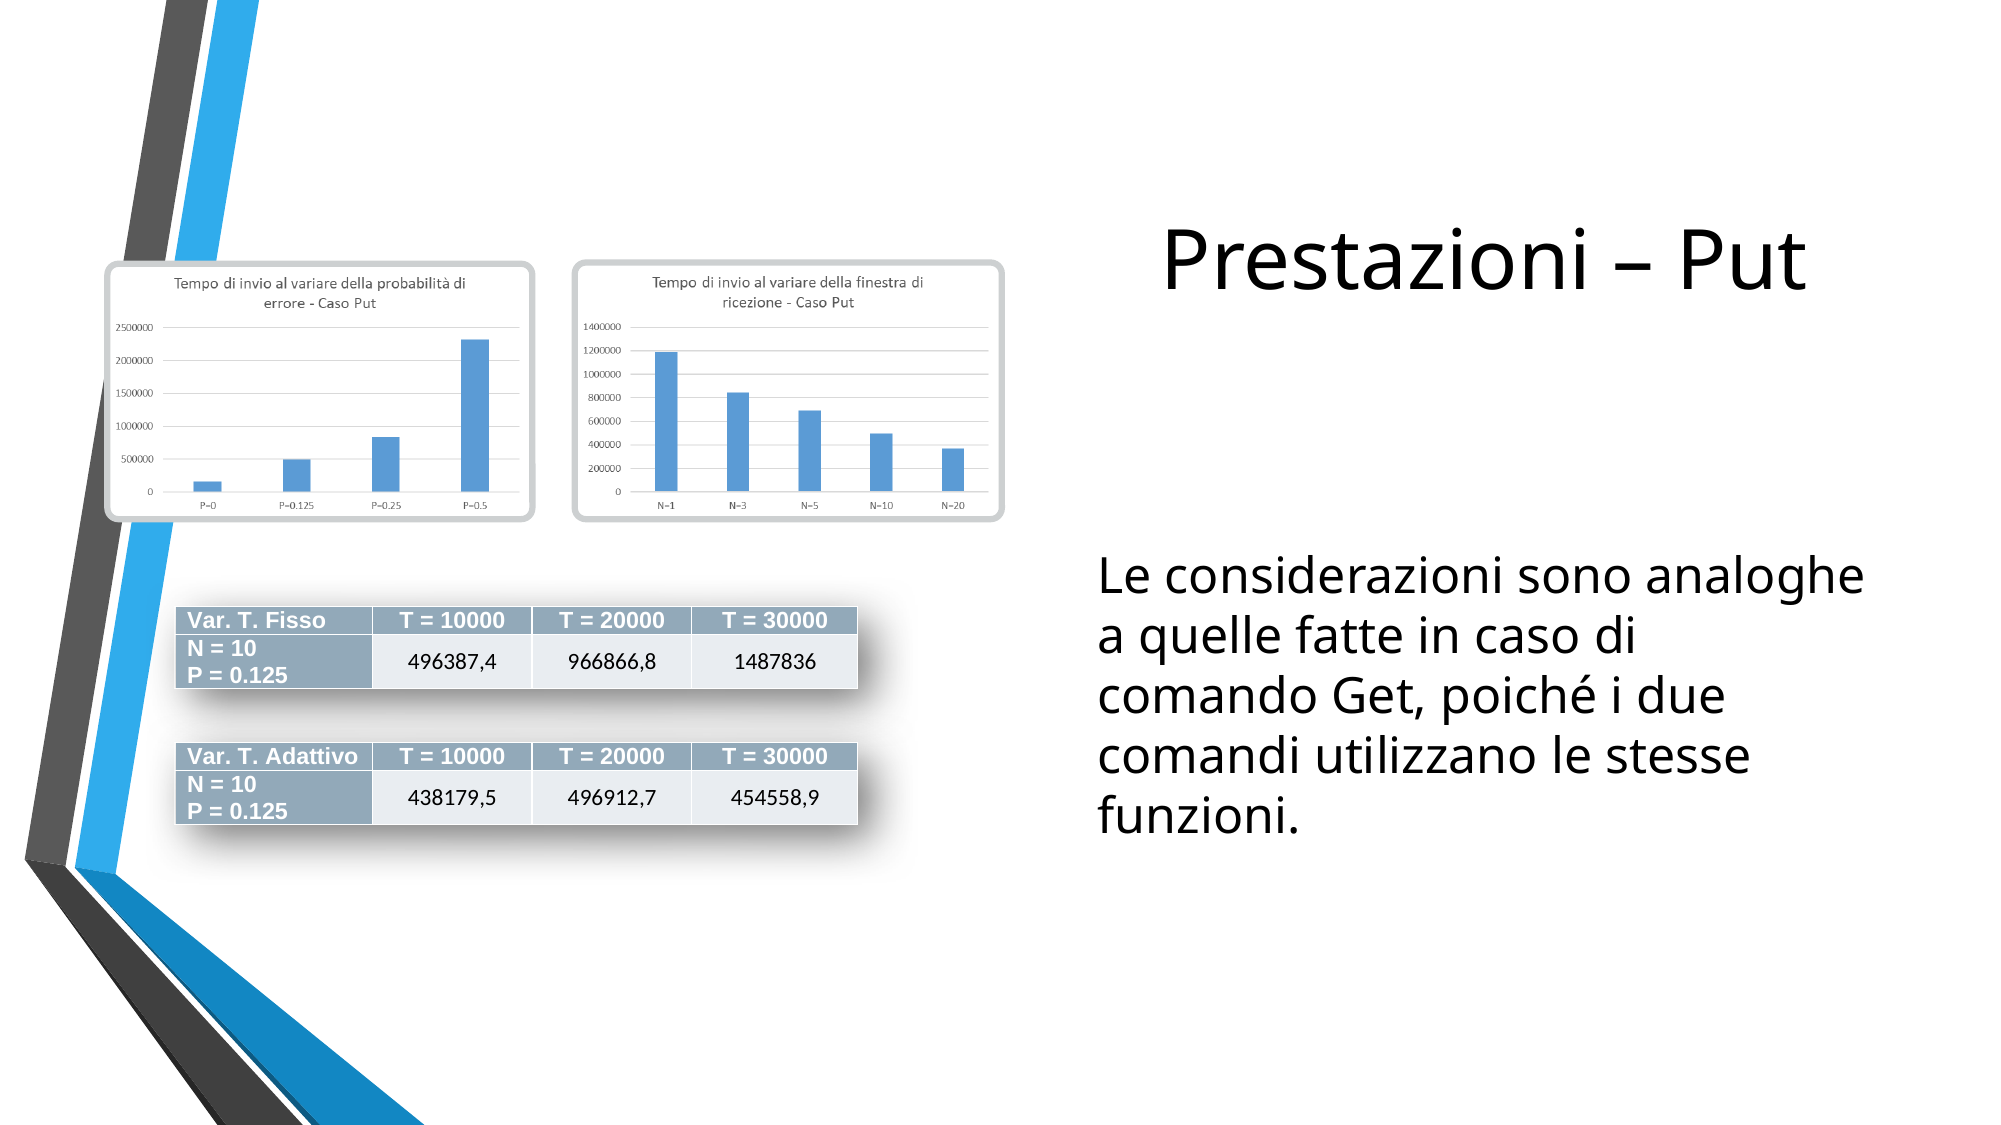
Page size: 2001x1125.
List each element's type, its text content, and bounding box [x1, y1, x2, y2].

picture [174, 605, 1197, 878]
list Le considerazioni sono analoghe a quelle fatte in caso di comando Get, poiché i due comandi utilizzano le stesse funzioni. [1082, 437, 1887, 950]
picture [107, 263, 533, 520]
picture [574, 262, 1003, 520]
title Prestazioni – Put [1082, 112, 1887, 400]
